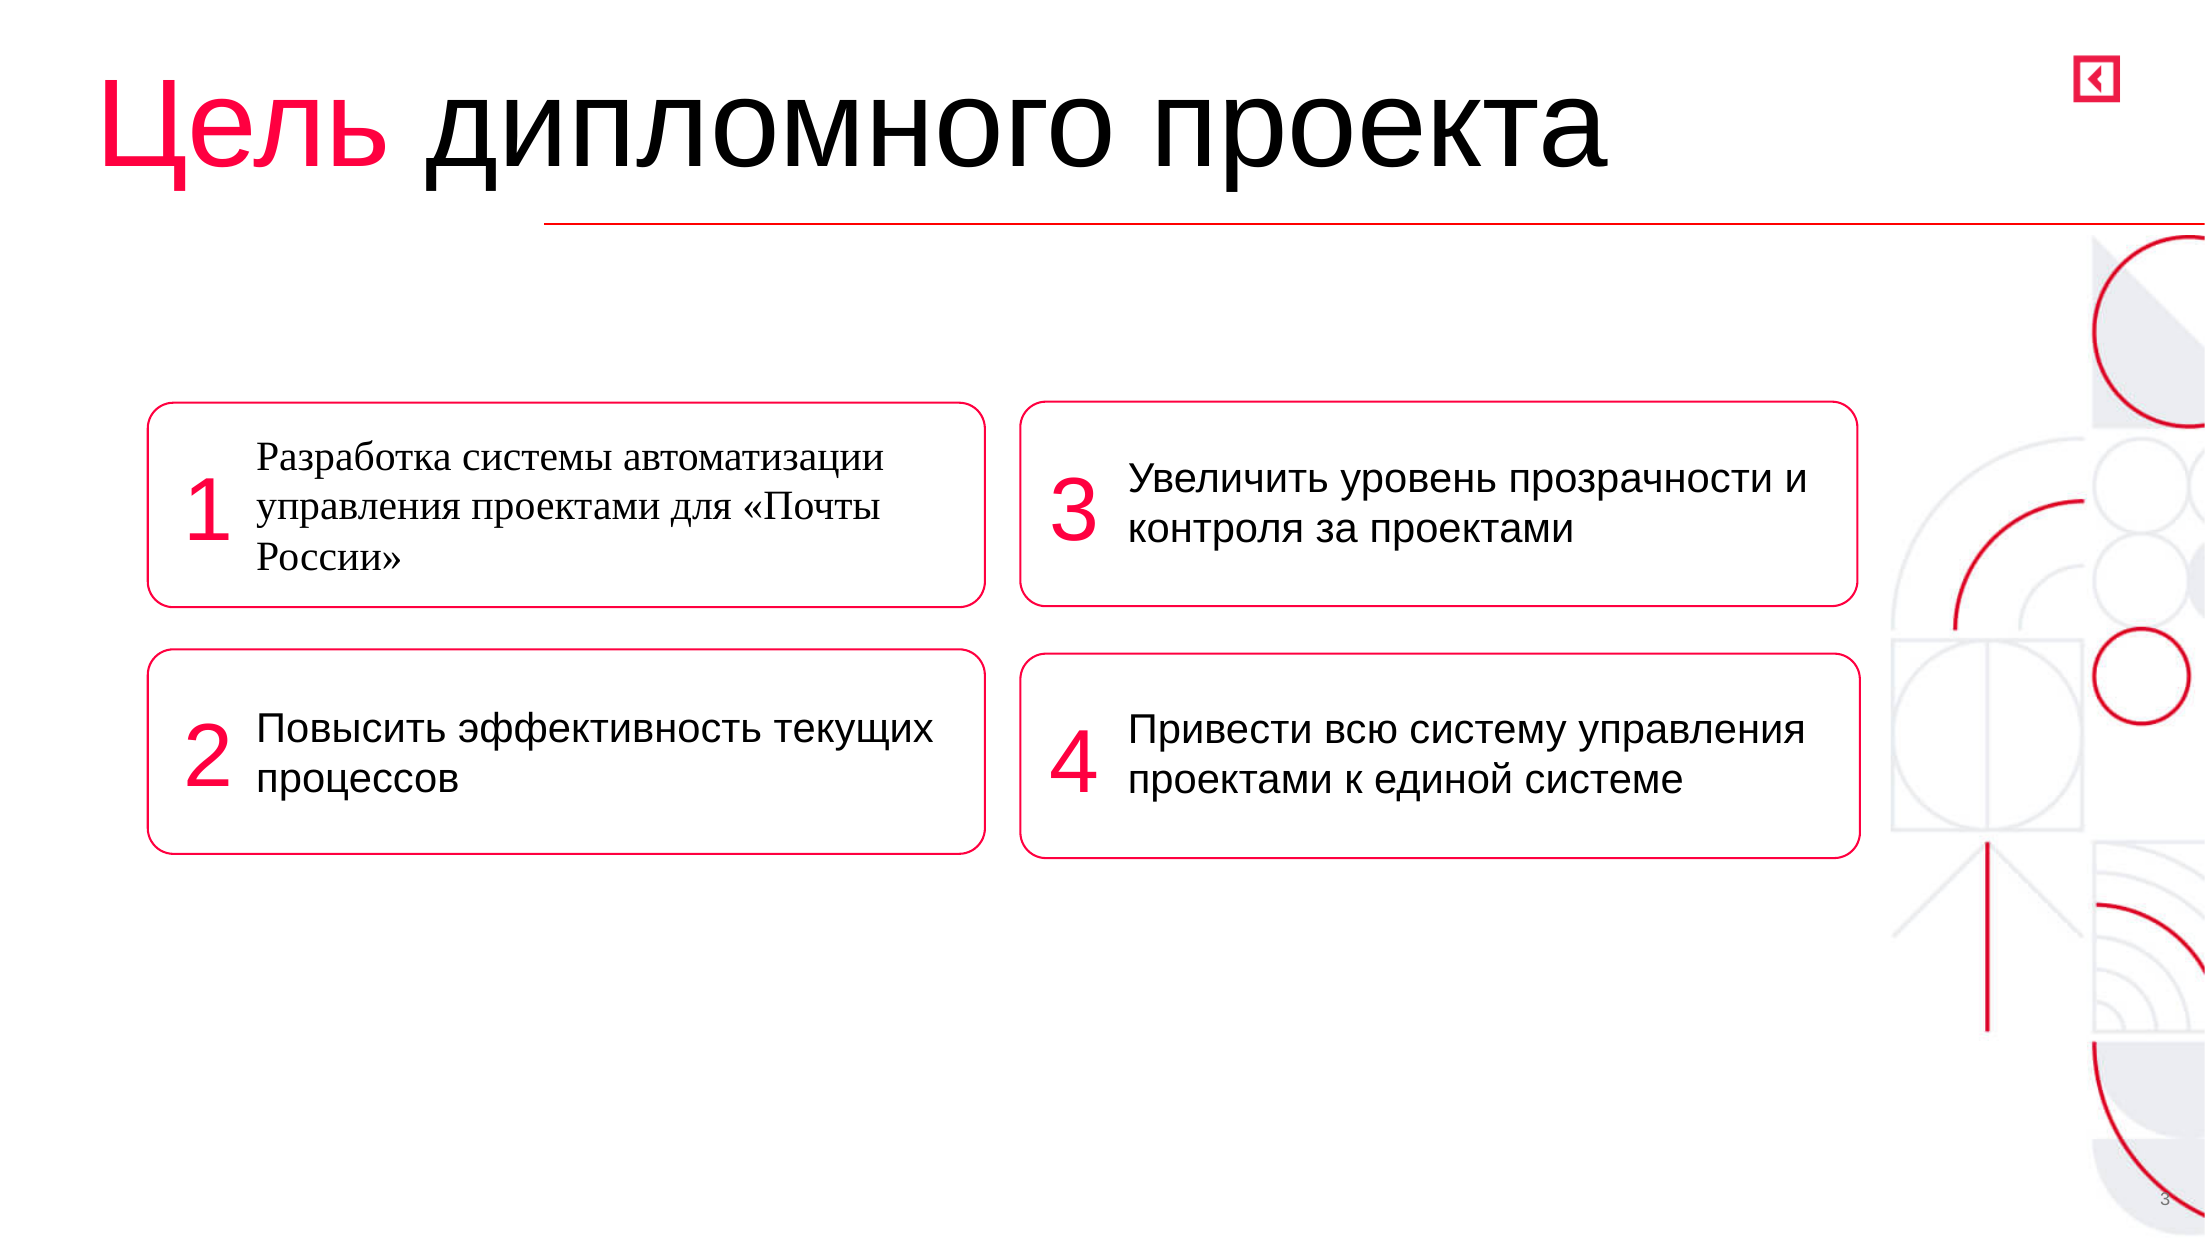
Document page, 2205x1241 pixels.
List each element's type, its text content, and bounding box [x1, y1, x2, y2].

picture [2073, 55, 2125, 103]
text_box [1020, 653, 1861, 859]
picture [1859, 235, 2205, 1241]
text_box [147, 401, 1858, 855]
text_box Цель дипломного проекта [95, 30, 2049, 242]
